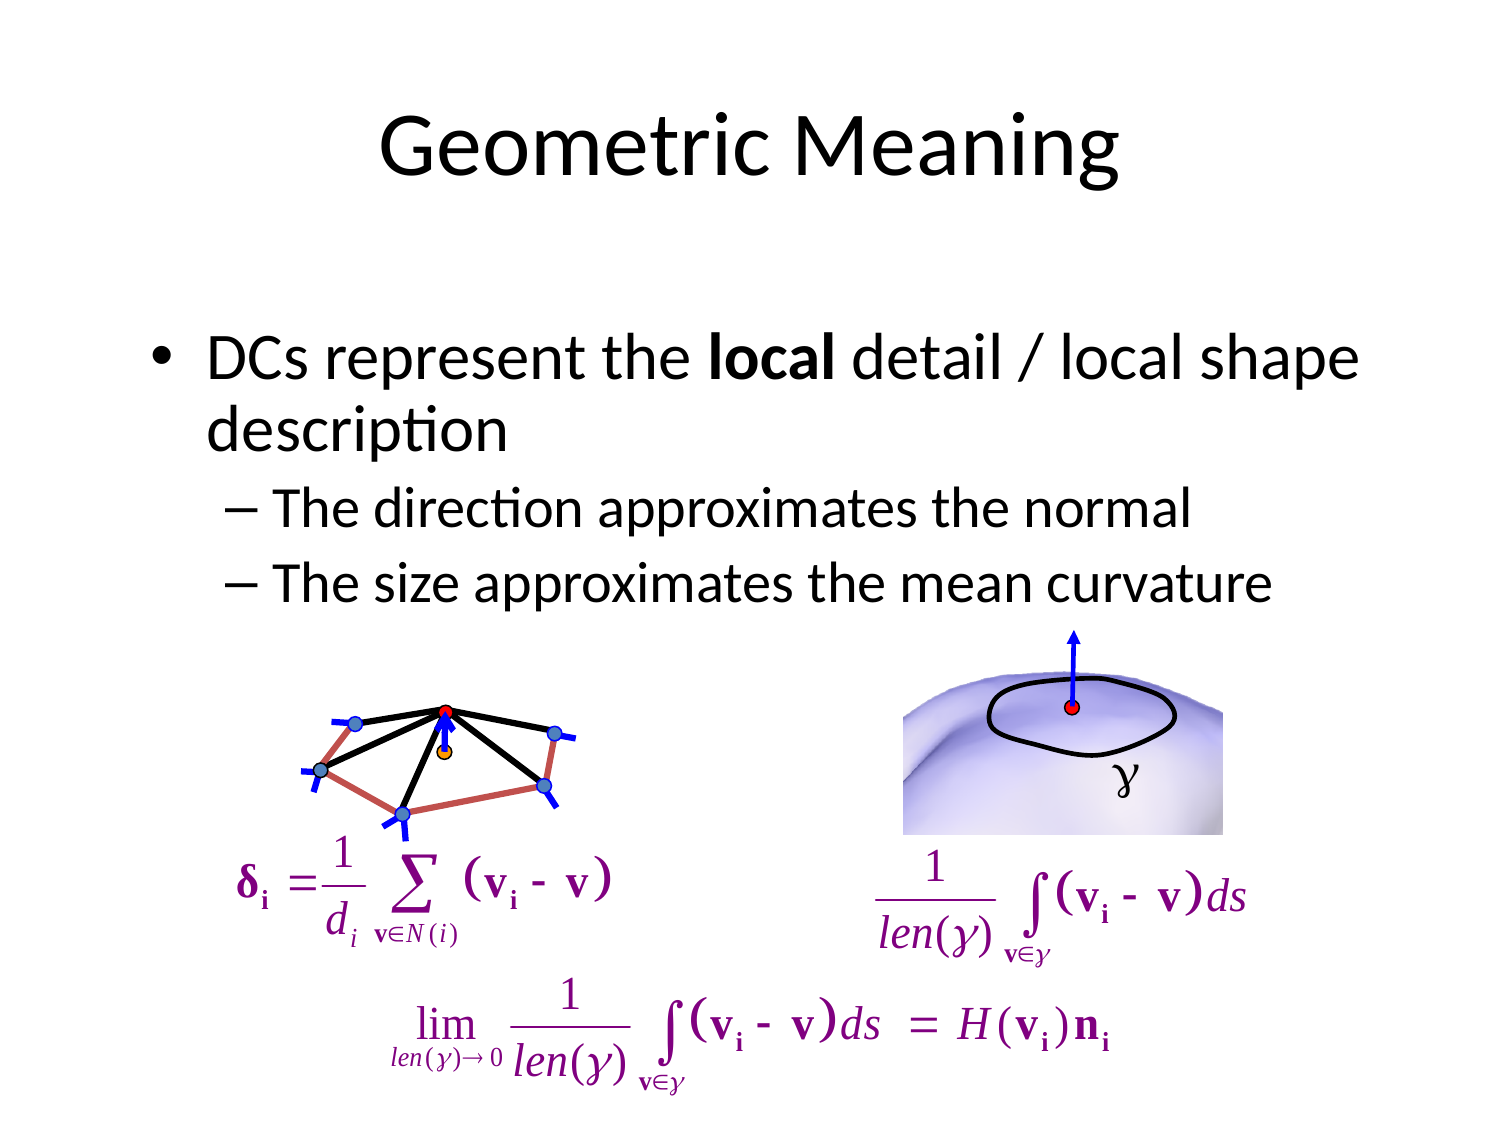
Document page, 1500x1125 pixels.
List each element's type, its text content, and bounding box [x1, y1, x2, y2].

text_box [229, 822, 614, 955]
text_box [903, 629, 1223, 835]
list DCs represent the local detail / local shape description The direction approximates the normal The size approximates the mean curvature [135, 314, 1436, 657]
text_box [383, 963, 1116, 1104]
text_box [300, 703, 576, 820]
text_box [867, 836, 1256, 977]
title Geometric Meaning [75, 45, 1425, 233]
